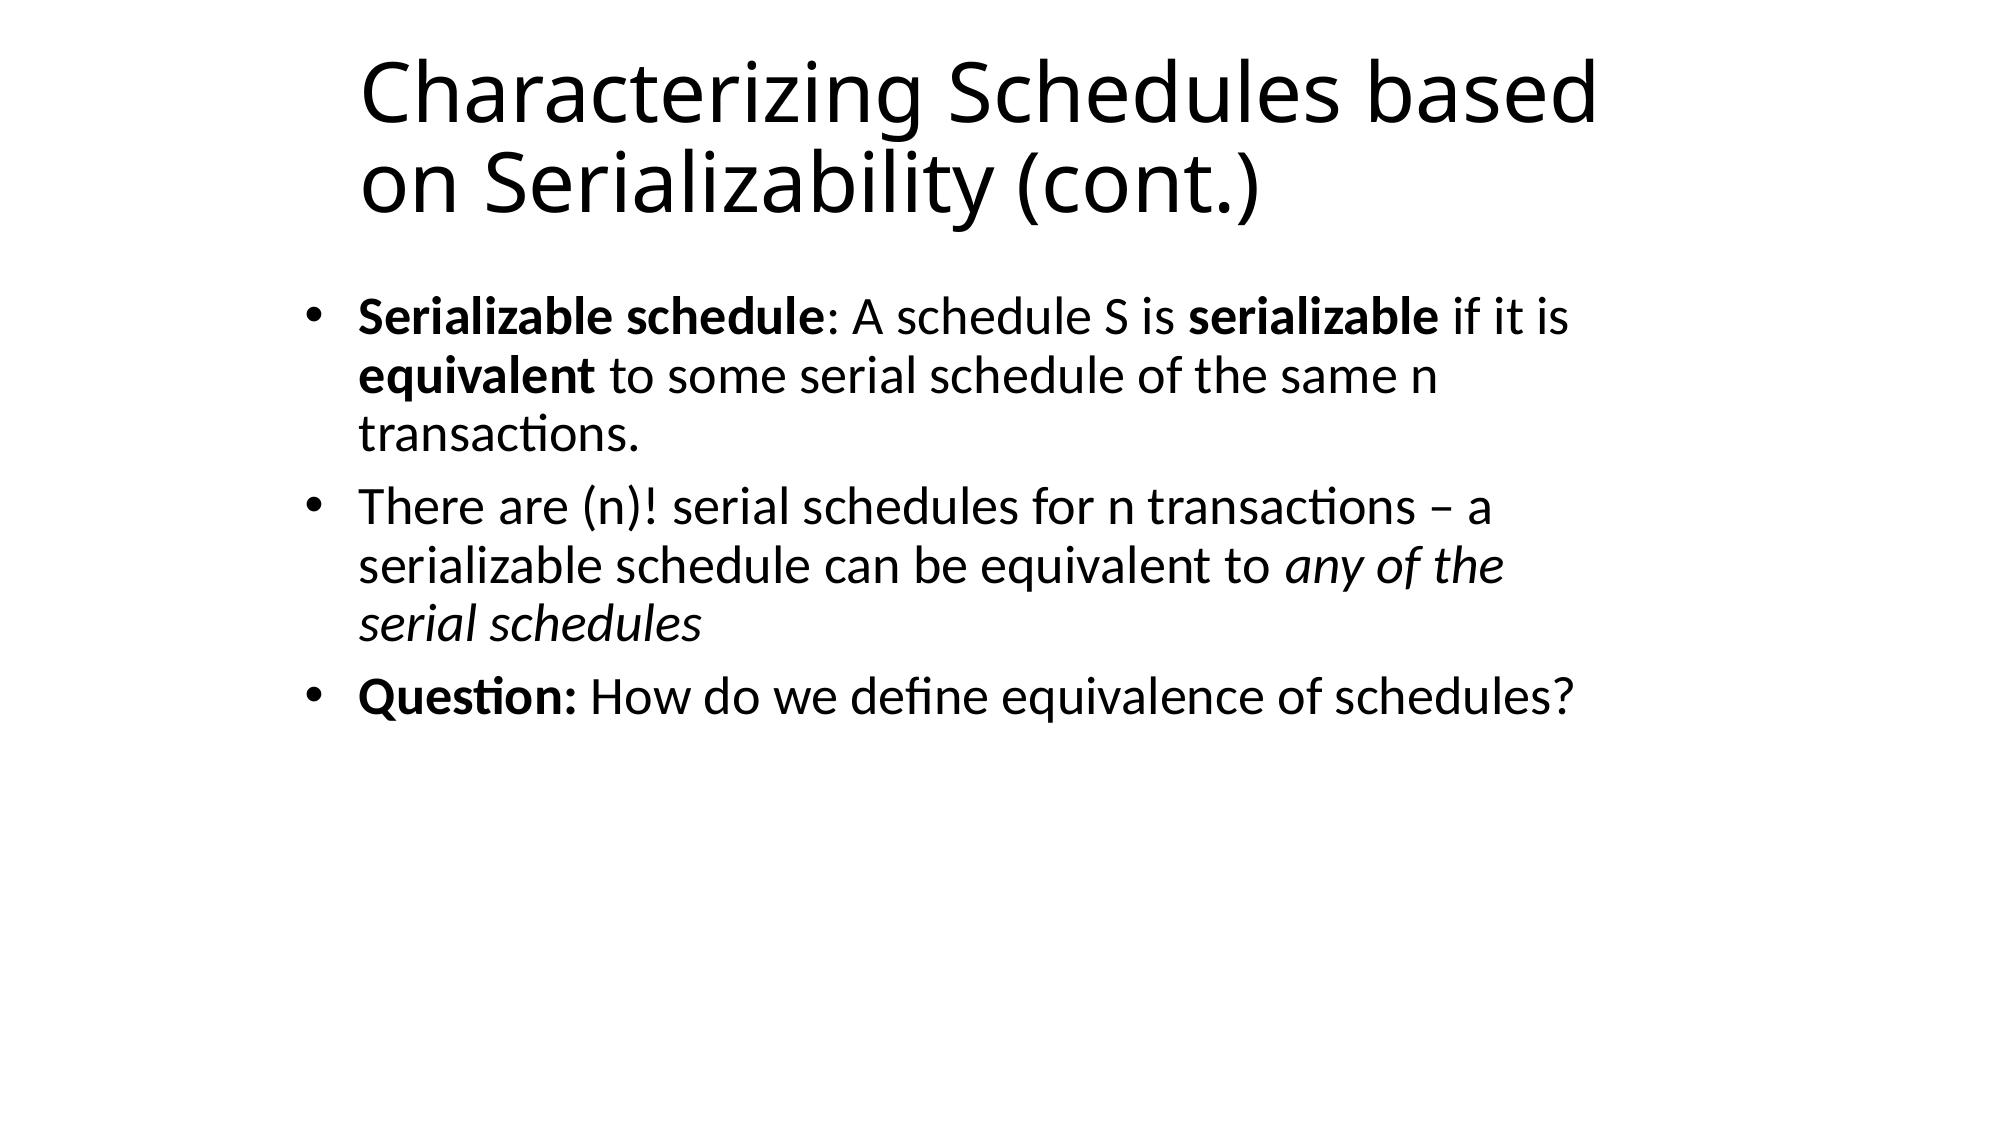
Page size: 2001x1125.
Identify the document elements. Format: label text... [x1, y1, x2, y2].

title Characterizing Schedules based on Serializability (cont.) [344, 22, 1620, 258]
list Serializable schedule: A schedule S is serializable if it is equivalent to some serial schedule of the same n transactions. There are (n)! serial schedules for n transactions – a serializable schedule can be equivalent to any of the serial schedules Question: How do we define equivalence of schedules? [289, 280, 1630, 956]
